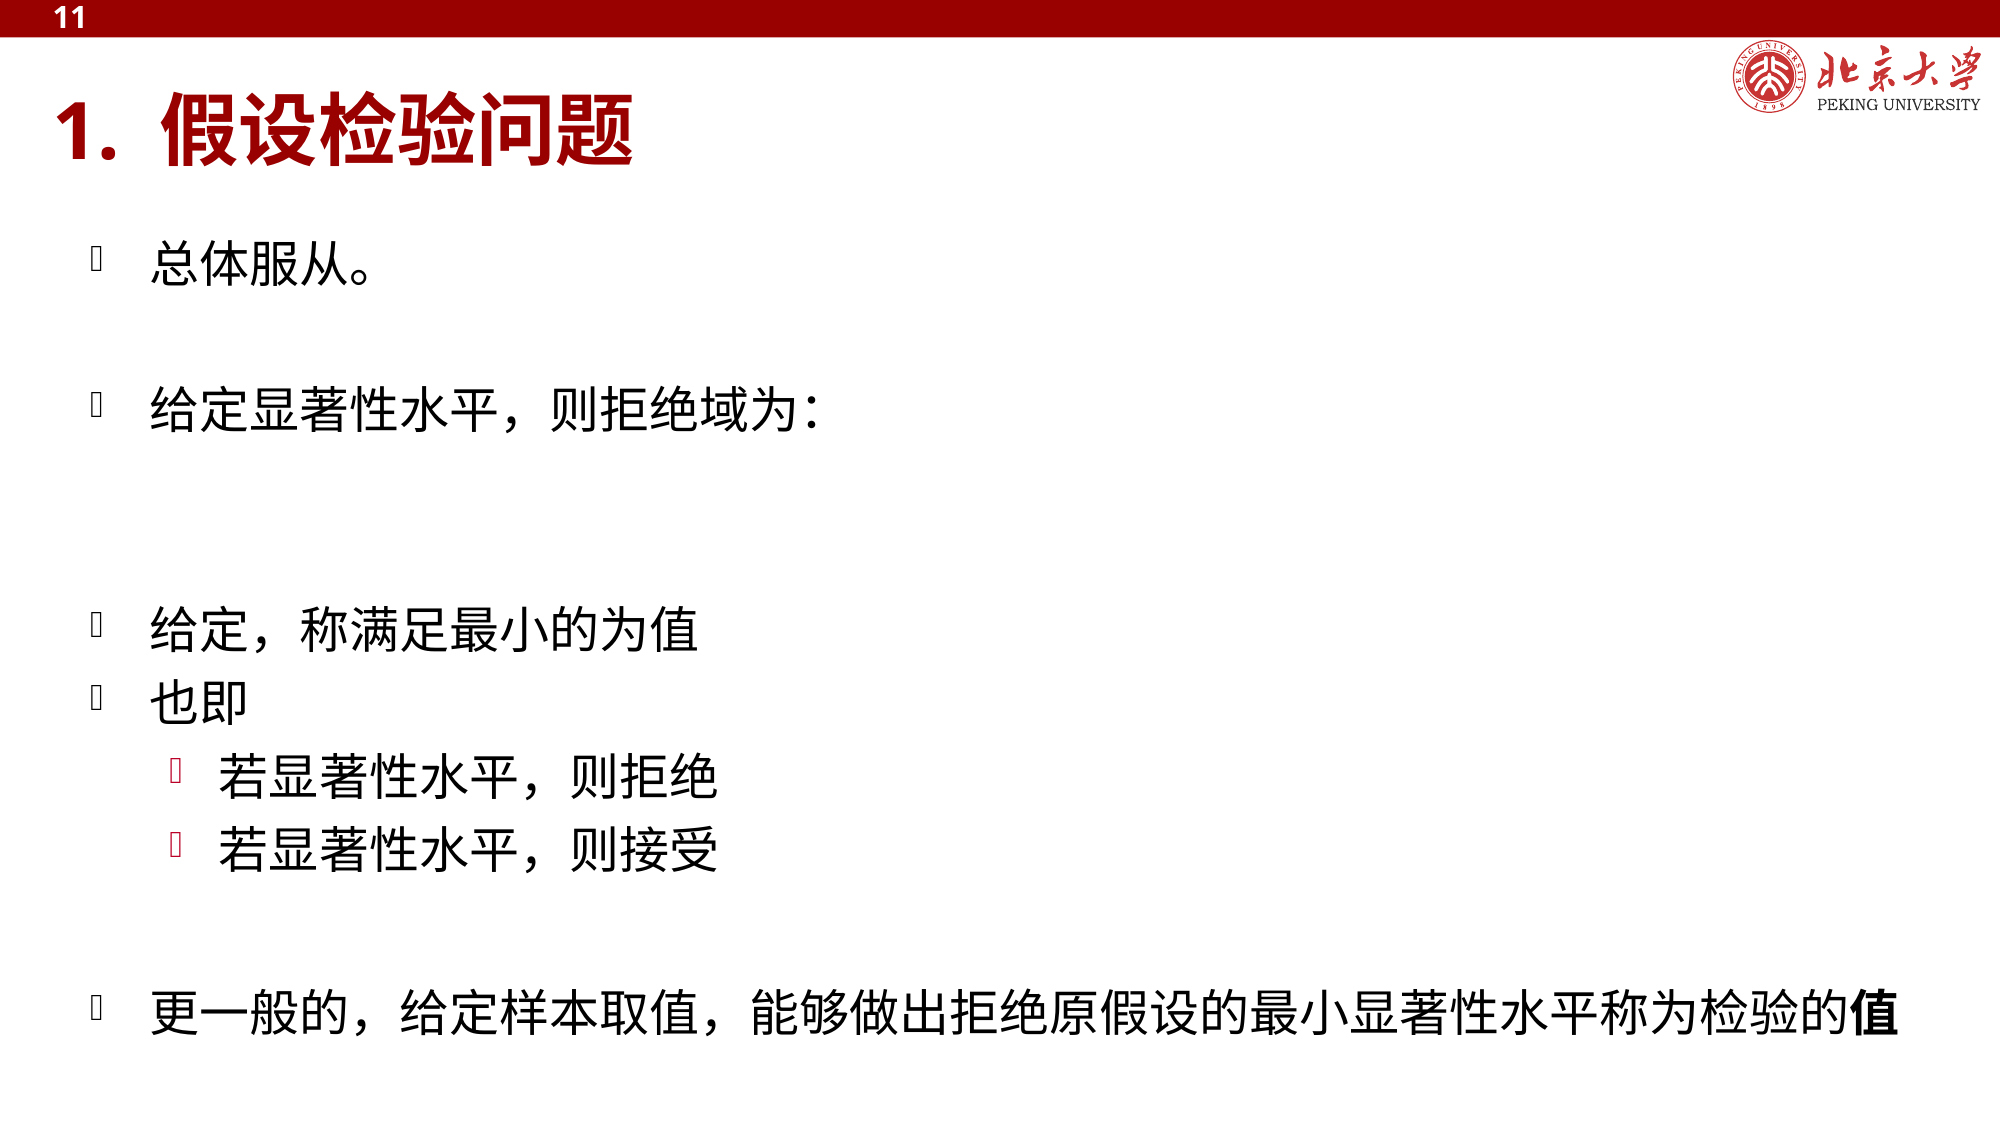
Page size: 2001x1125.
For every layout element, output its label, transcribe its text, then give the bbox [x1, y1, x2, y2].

slide_number 11 [37, 5, 225, 34]
title 1. 假设检验问题 [37, 62, 1951, 194]
